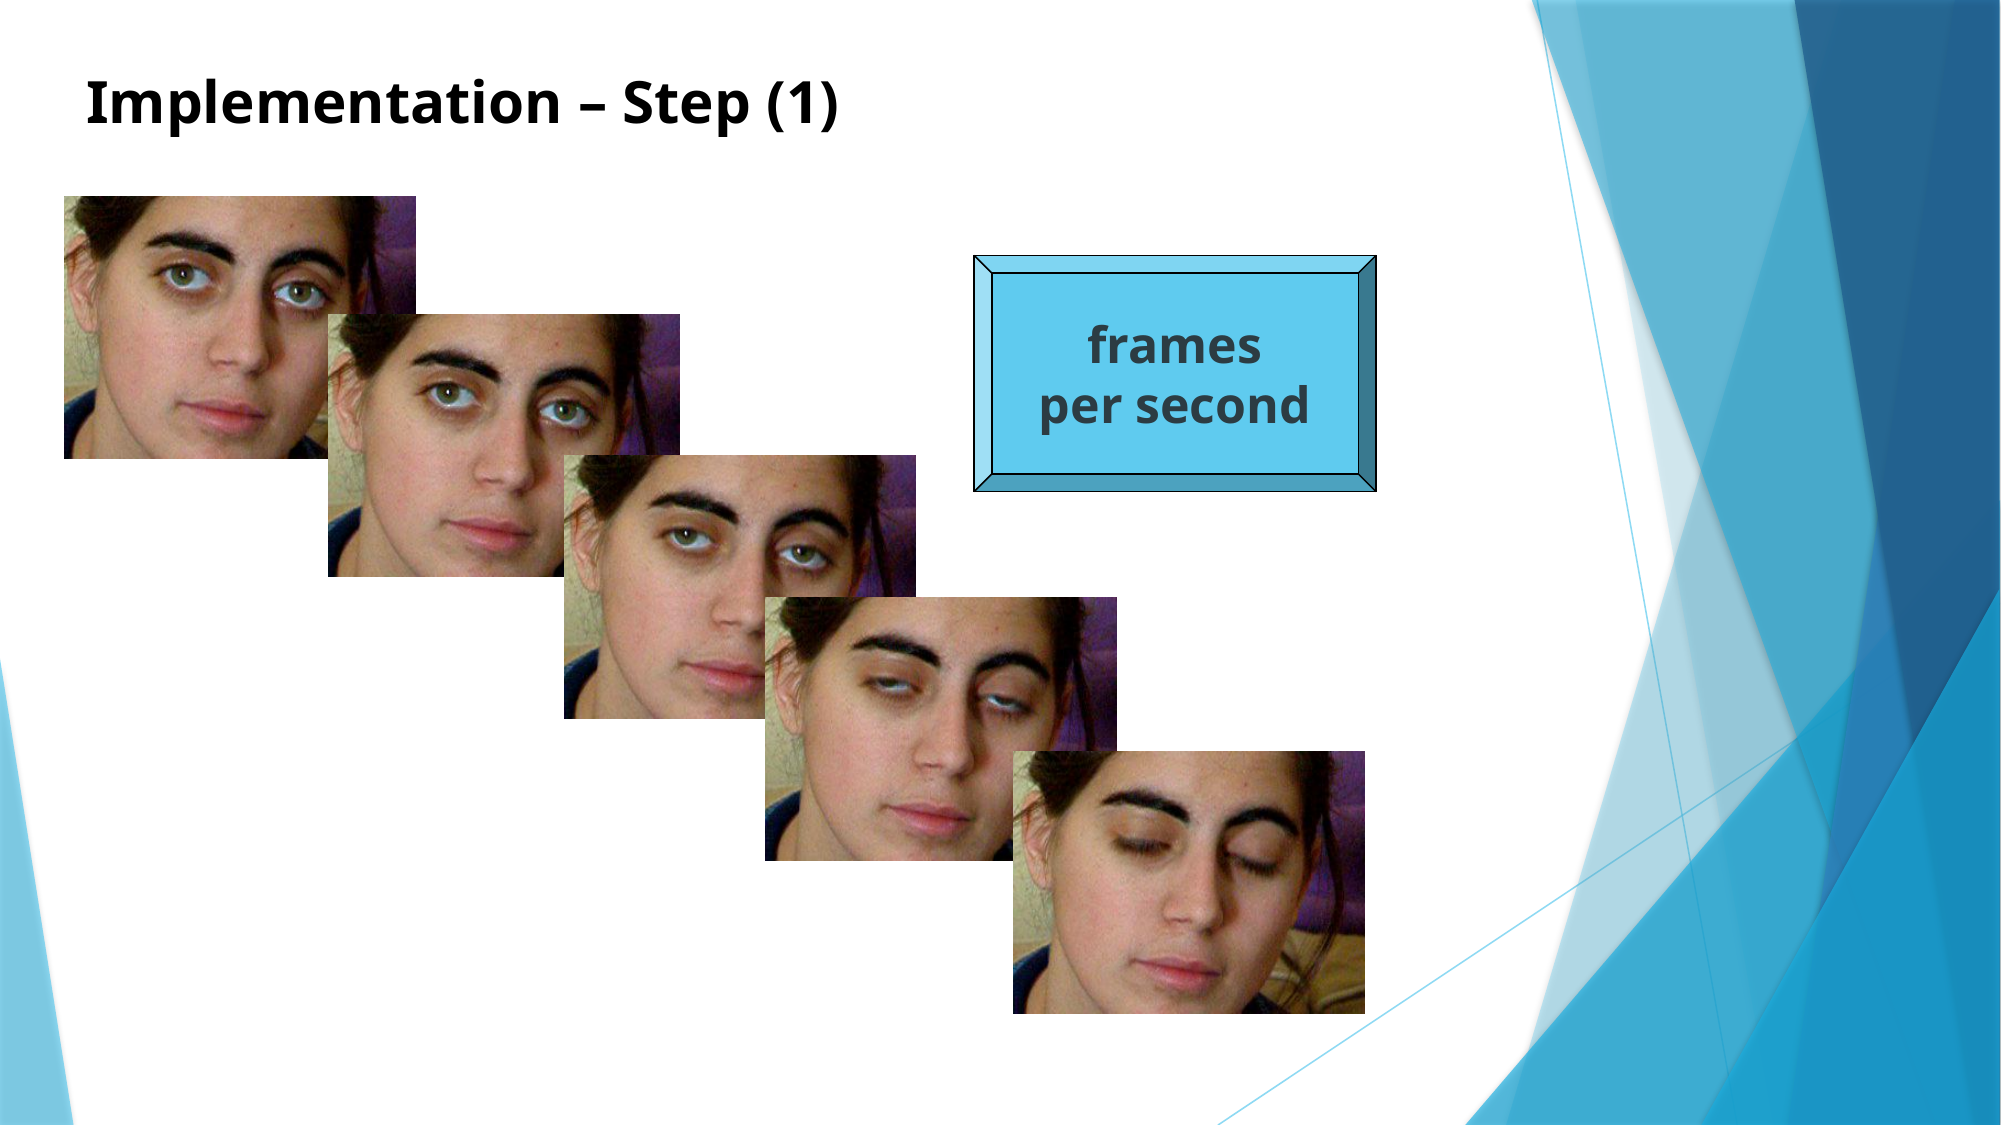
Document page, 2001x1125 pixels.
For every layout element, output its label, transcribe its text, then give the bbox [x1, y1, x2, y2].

text_box frames per second [974, 255, 1376, 492]
picture [64, 195, 1365, 1015]
title Implementation – Step (1) [71, 57, 1572, 171]
text_box [15, 124, 1516, 1050]
